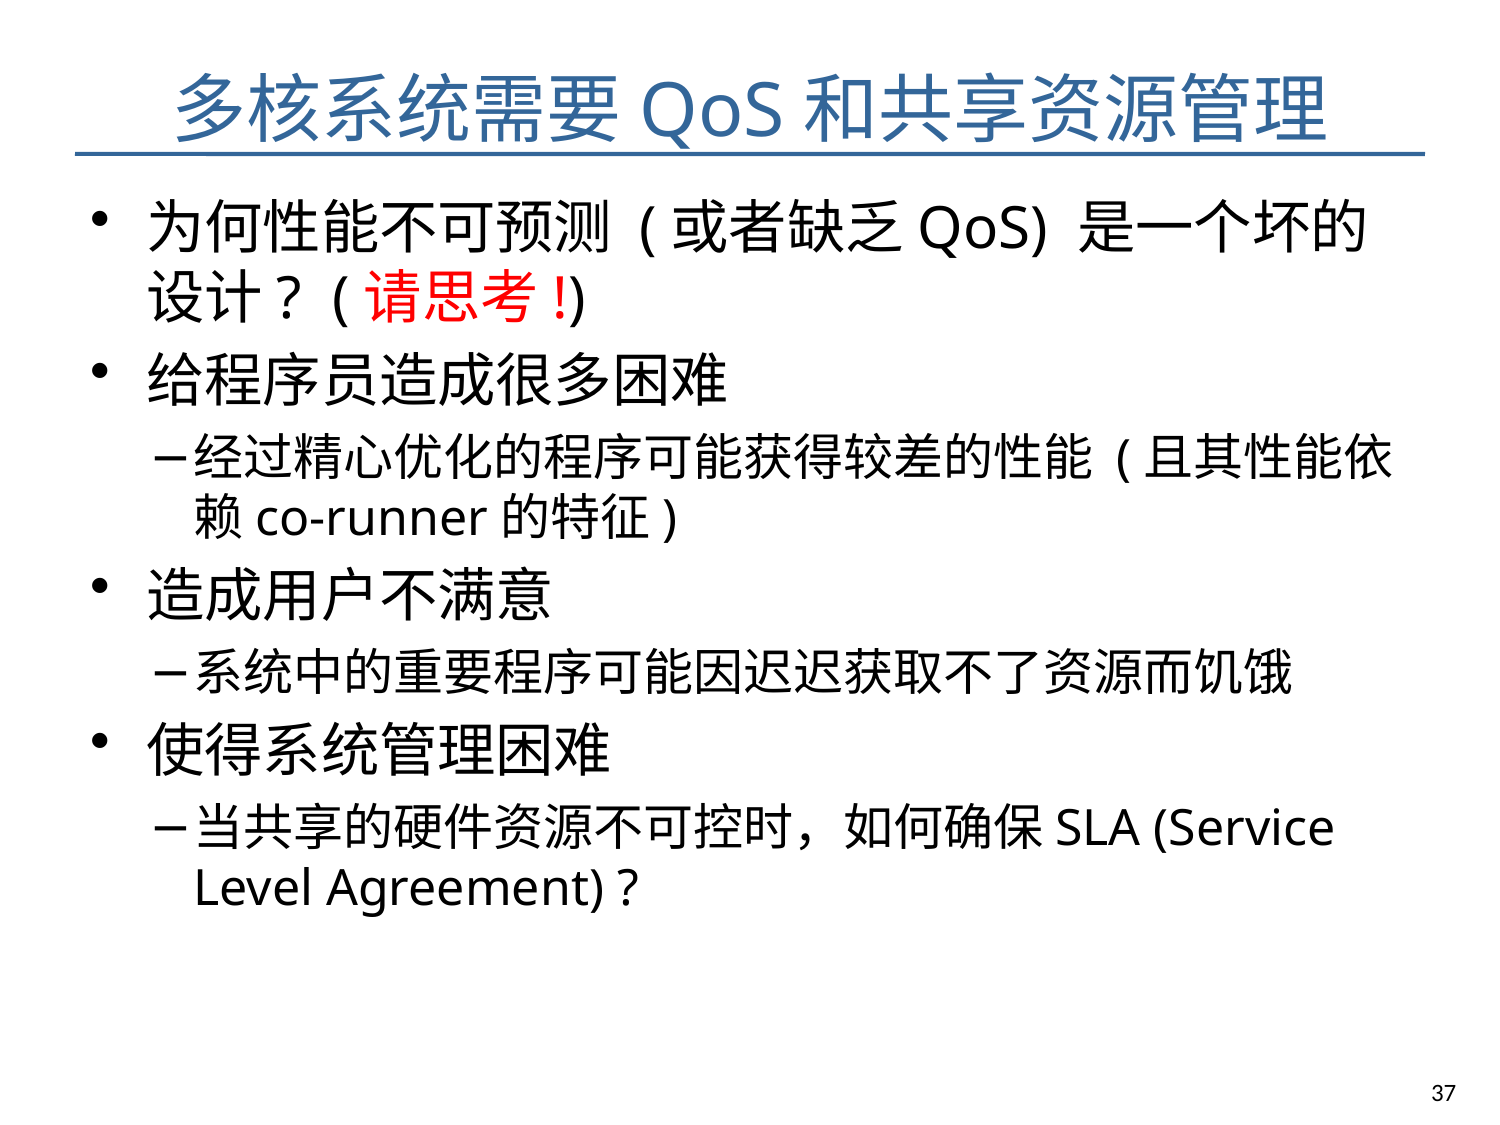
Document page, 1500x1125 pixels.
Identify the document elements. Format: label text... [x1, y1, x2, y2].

slide_number 37 [1387, 1067, 1500, 1103]
title 多核系统需要QoS和共享资源管理 [37, 50, 1463, 163]
list 为何性能不可预测 (或者缺乏QoS) 是一个坏的设计? (请思考!) 给程序员造成很多困难 经过精心优化的程序可能获得较差的性能 (且其性能依赖co-runner的特征) 造成用户不满意 系统中的重要程序可能因迟迟获取不了资源而饥饿 使得系统管理困难 当共享的硬件资源不可控时，如何确保SLA (Service Level Agreement) ? [75, 182, 1425, 1035]
